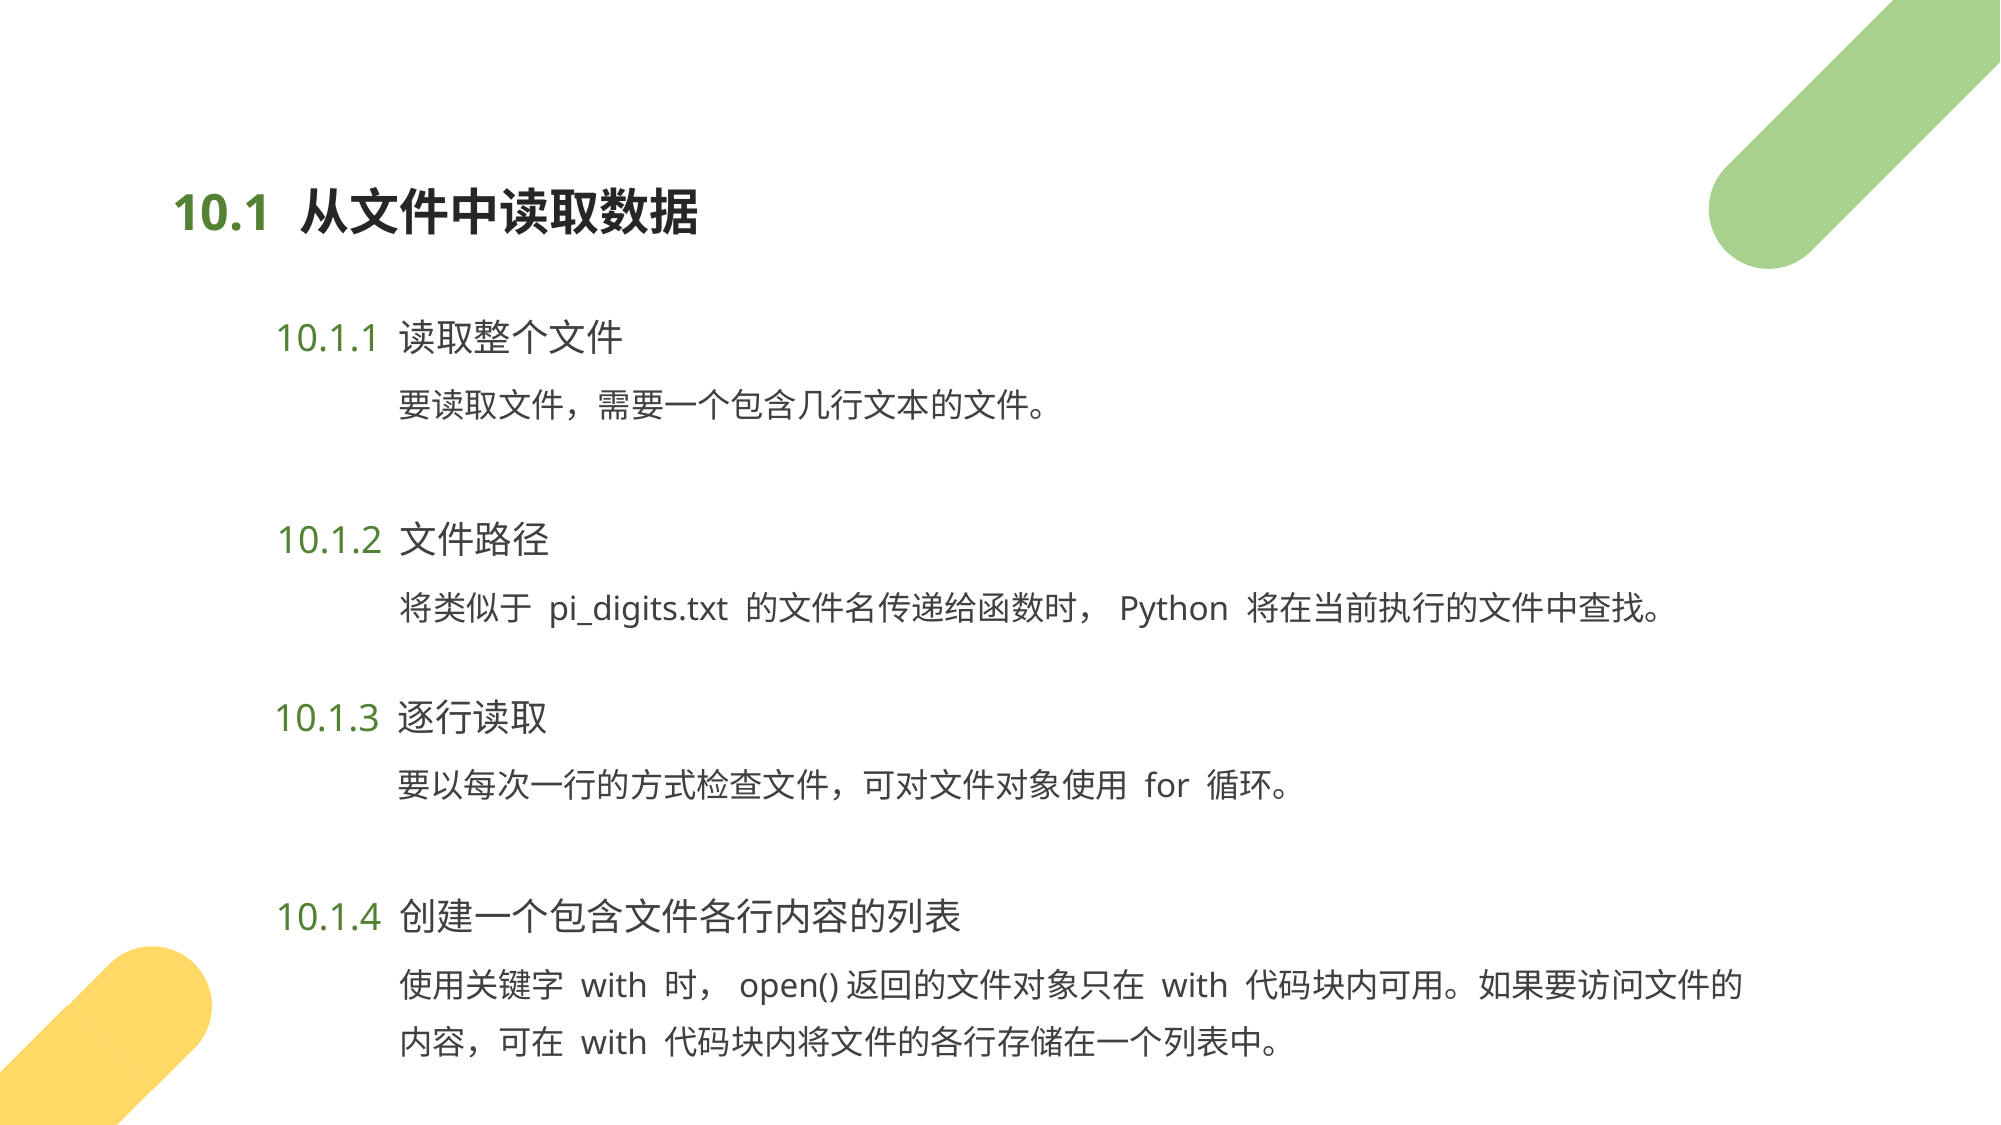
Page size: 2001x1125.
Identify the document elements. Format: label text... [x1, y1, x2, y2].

text_box 将类似于 pi_digits.txt 的文件名传递给函数时，Python 将在当前执行的文件中查找。 [385, 584, 1799, 645]
list 要读取文件，需要一个包含几行文本的文件。 [383, 381, 1797, 442]
text_box 从文件中读取数据 [284, 176, 1746, 251]
text_box 文件路径 [426, 513, 1799, 574]
text_box 10.1.3 [259, 691, 423, 752]
text_box 要以每次一行的方式检查文件，可对文件对象使用 for 循环。 [382, 761, 1796, 822]
text_box 10.1.4 [260, 891, 425, 951]
text_box 使用关键字 with 时，open()返回的文件对象只在 with 代码块内可用。如果要访问文件的 内容，可在 with 代码块内将文件的各行存储在一个列表中。 [384, 961, 1798, 1022]
text_box 逐行读取 [423, 691, 1796, 752]
list 读取整个文件 [425, 311, 1797, 372]
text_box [1613, 0, 2000, 39]
text_box 10.1 [157, 179, 302, 257]
text_box 10.1.2 [261, 513, 426, 574]
text_box 创建一个包含文件各行内容的列表 [384, 890, 1798, 951]
list 10.1.1 [260, 311, 425, 372]
